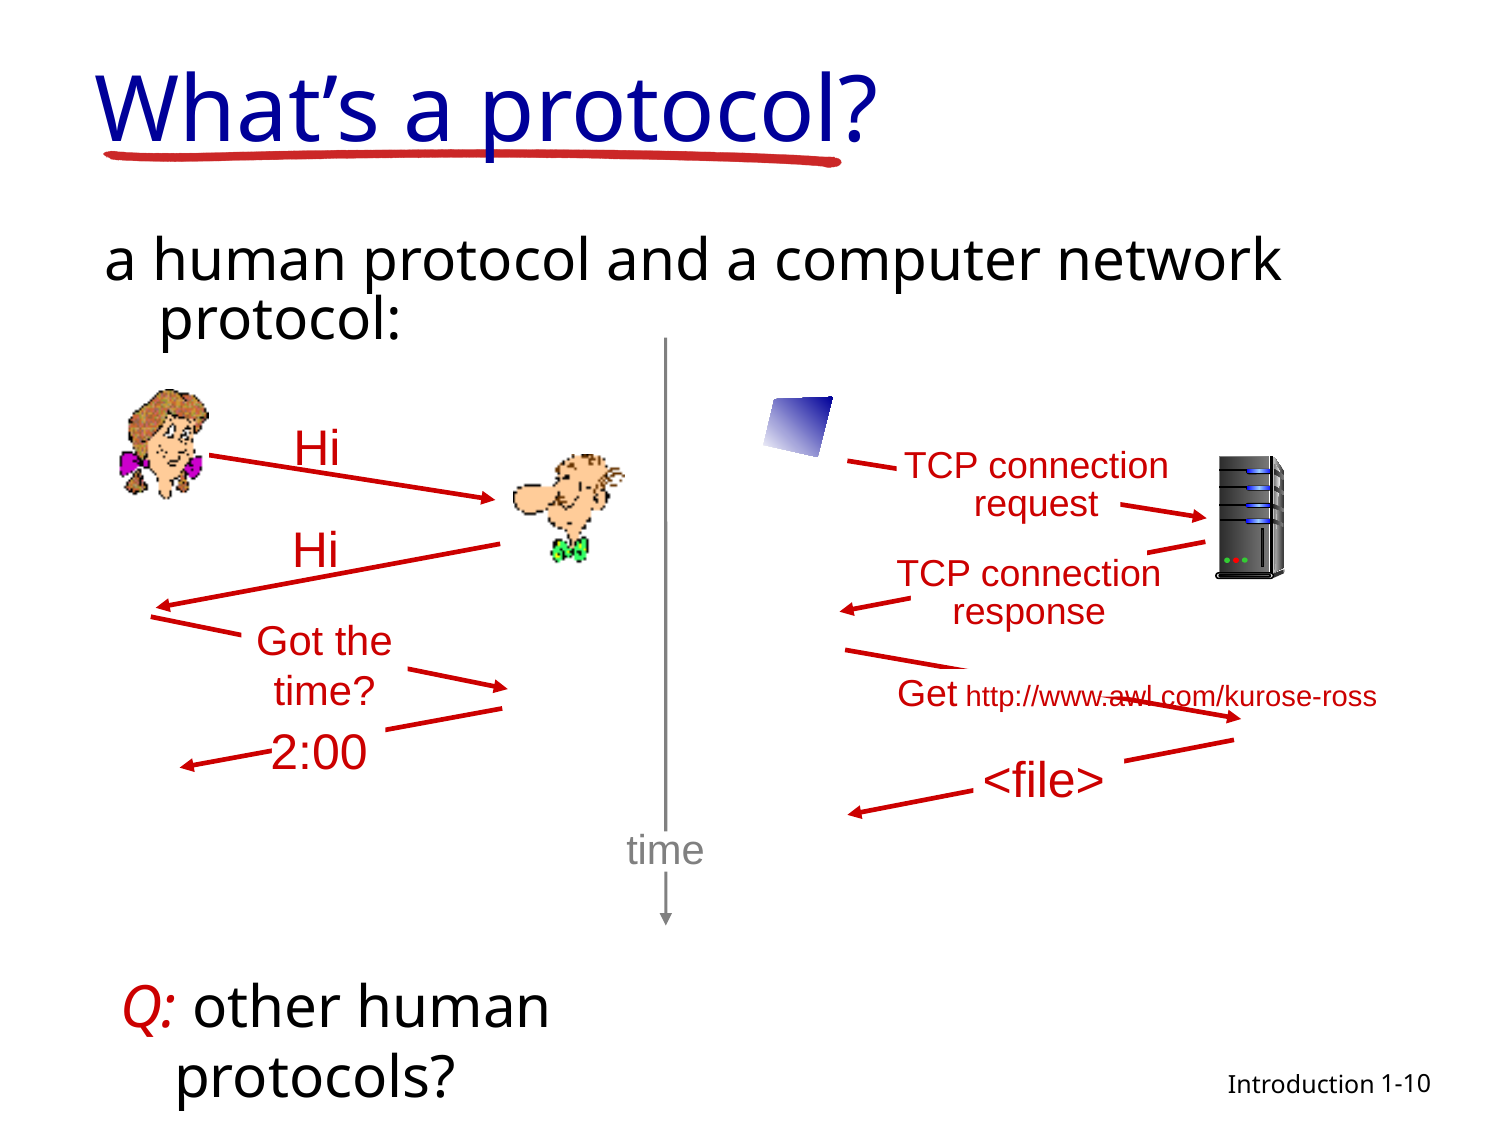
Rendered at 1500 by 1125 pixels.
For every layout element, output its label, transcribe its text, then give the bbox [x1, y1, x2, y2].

text_box [1120, 758, 1125, 807]
text_box Hi [278, 407, 356, 483]
text_box [839, 603, 881, 616]
text_box [1184, 510, 1207, 523]
text_box [408, 668, 508, 693]
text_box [763, 396, 833, 458]
text_box TCP connection response [881, 548, 1177, 640]
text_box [241, 605, 408, 722]
text_box TCP connection request [888, 440, 1184, 532]
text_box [882, 660, 1500, 722]
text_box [255, 711, 386, 787]
text_box Hi [277, 509, 354, 586]
picture [100, 144, 851, 173]
text_box <file> [967, 739, 1120, 816]
text_box [356, 478, 496, 505]
text_box a human protocol and a computer network protocol: [87, 224, 1425, 338]
text_box [847, 791, 967, 819]
text_box 1-10 [1365, 1060, 1477, 1106]
text_box Introduction [914, 1060, 1390, 1108]
text_box What’s a protocol? [79, 33, 1008, 177]
text_box [155, 585, 277, 612]
text_box [659, 881, 673, 926]
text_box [611, 815, 729, 881]
text_box [179, 753, 255, 772]
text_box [1215, 456, 1285, 579]
picture [513, 454, 625, 568]
picture [116, 389, 209, 504]
text_box Q: other human protocols? [103, 961, 829, 1050]
